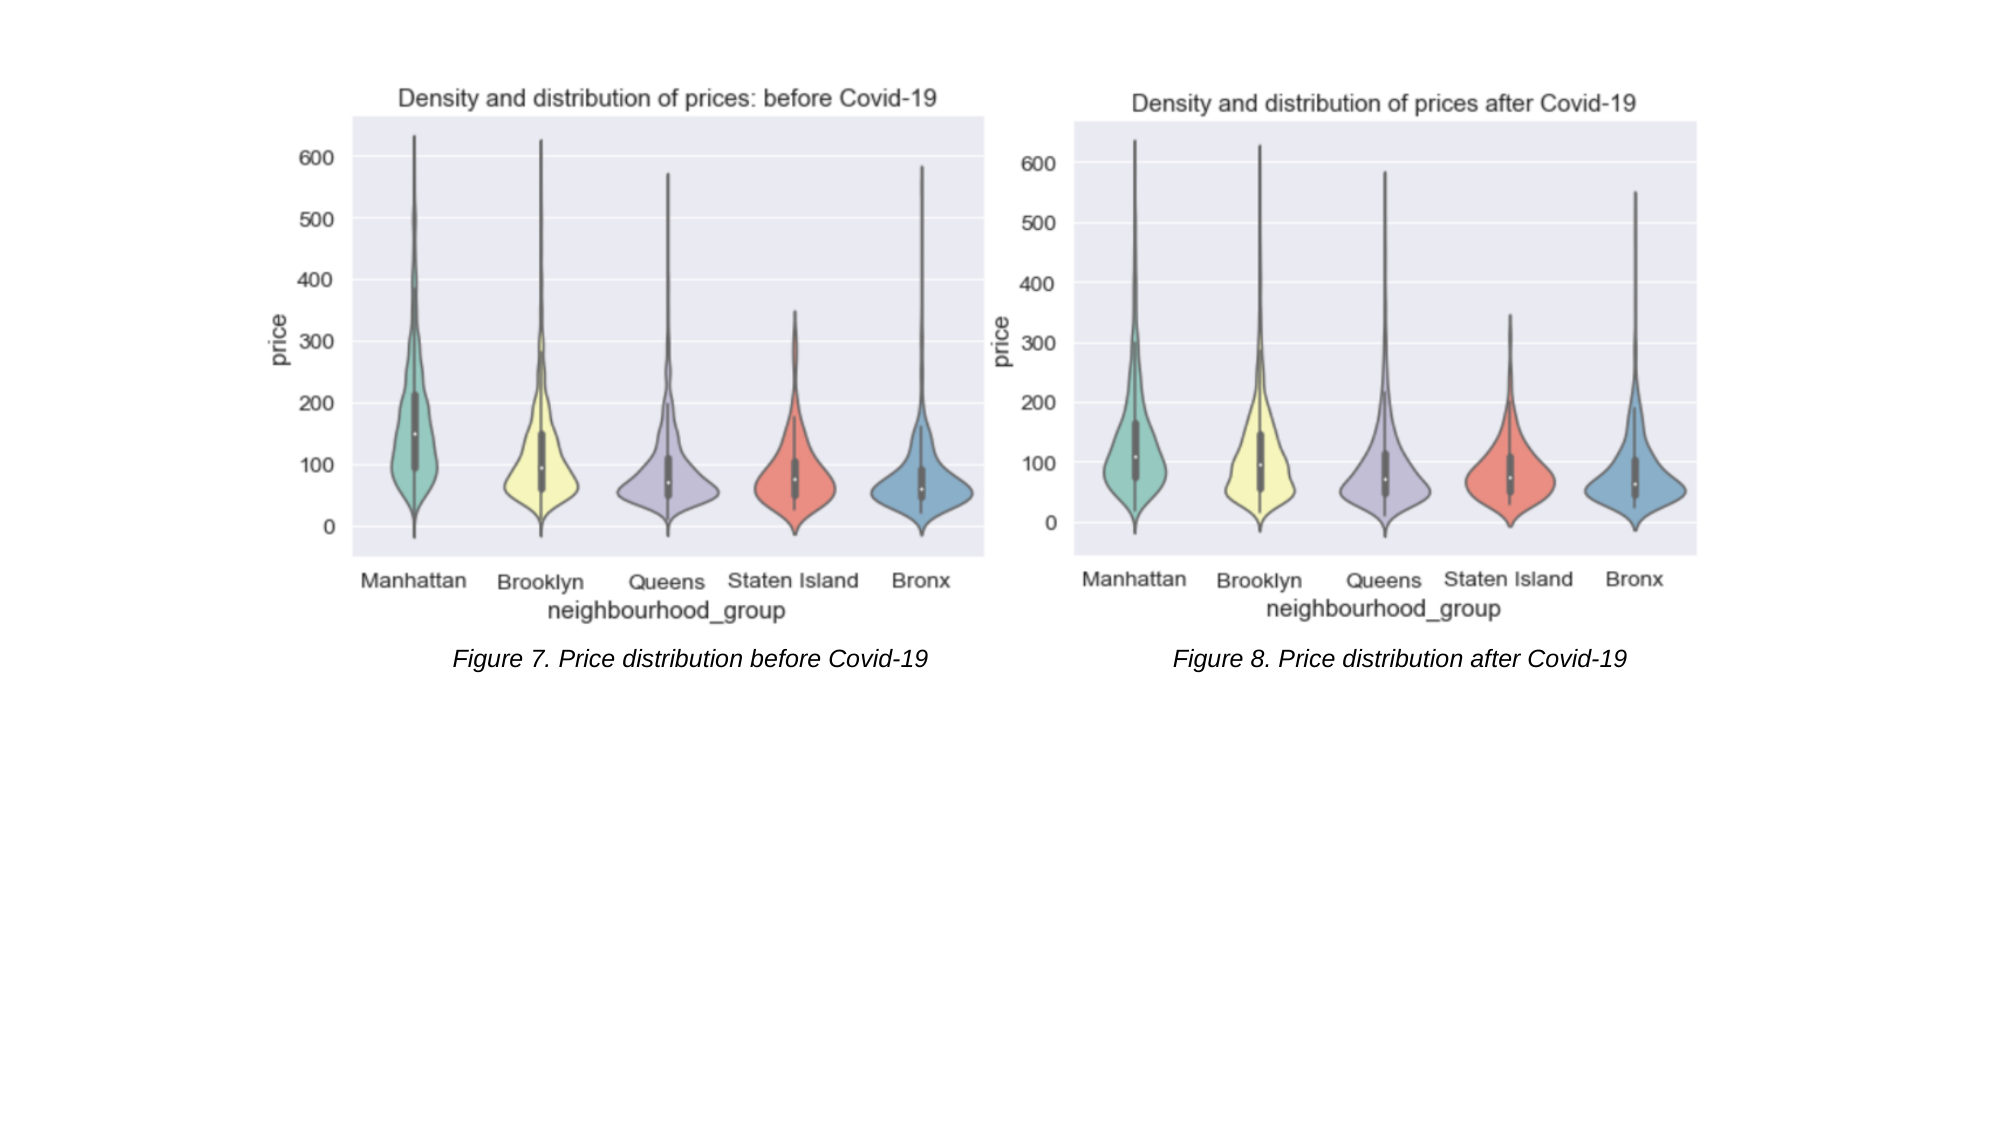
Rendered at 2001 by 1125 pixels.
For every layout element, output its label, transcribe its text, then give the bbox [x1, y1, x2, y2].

picture [264, 79, 1699, 631]
text_box Figure 7. Price distribution before Covid-19 [437, 635, 1035, 681]
text_box Figure 8. Price distribution after Covid-19 [1158, 635, 1755, 681]
